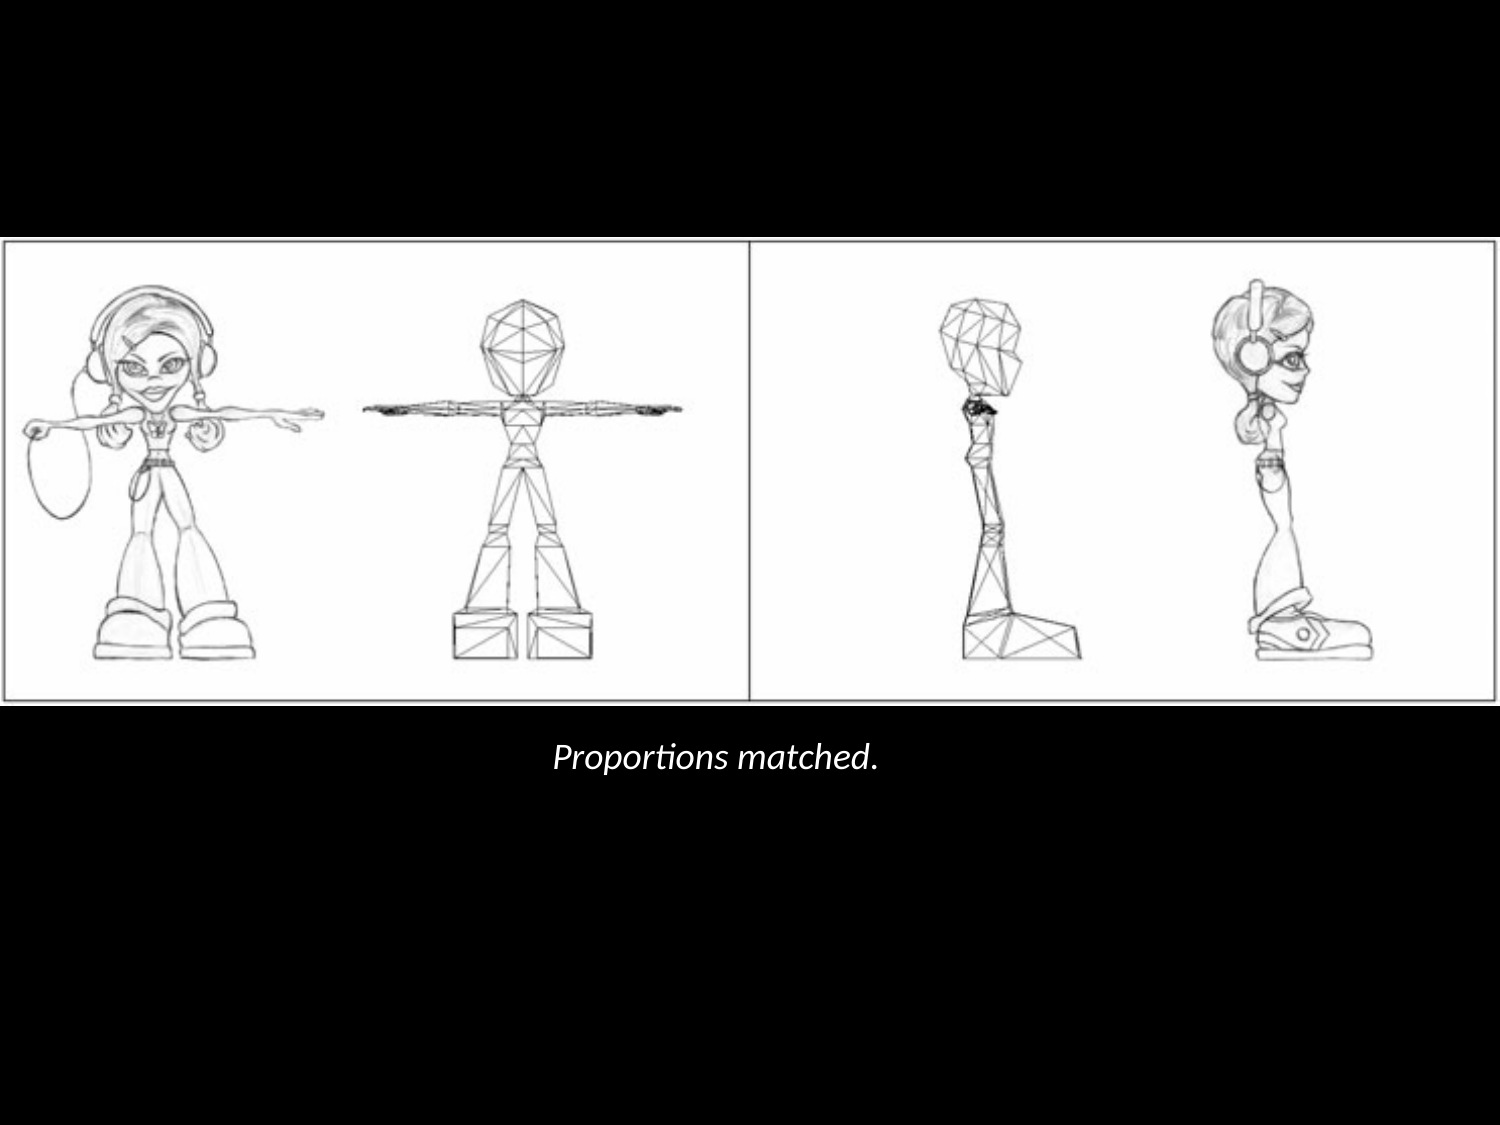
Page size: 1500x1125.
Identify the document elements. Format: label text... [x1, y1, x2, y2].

text_box Proportions matched. [537, 724, 896, 785]
picture [0, 237, 1500, 706]
